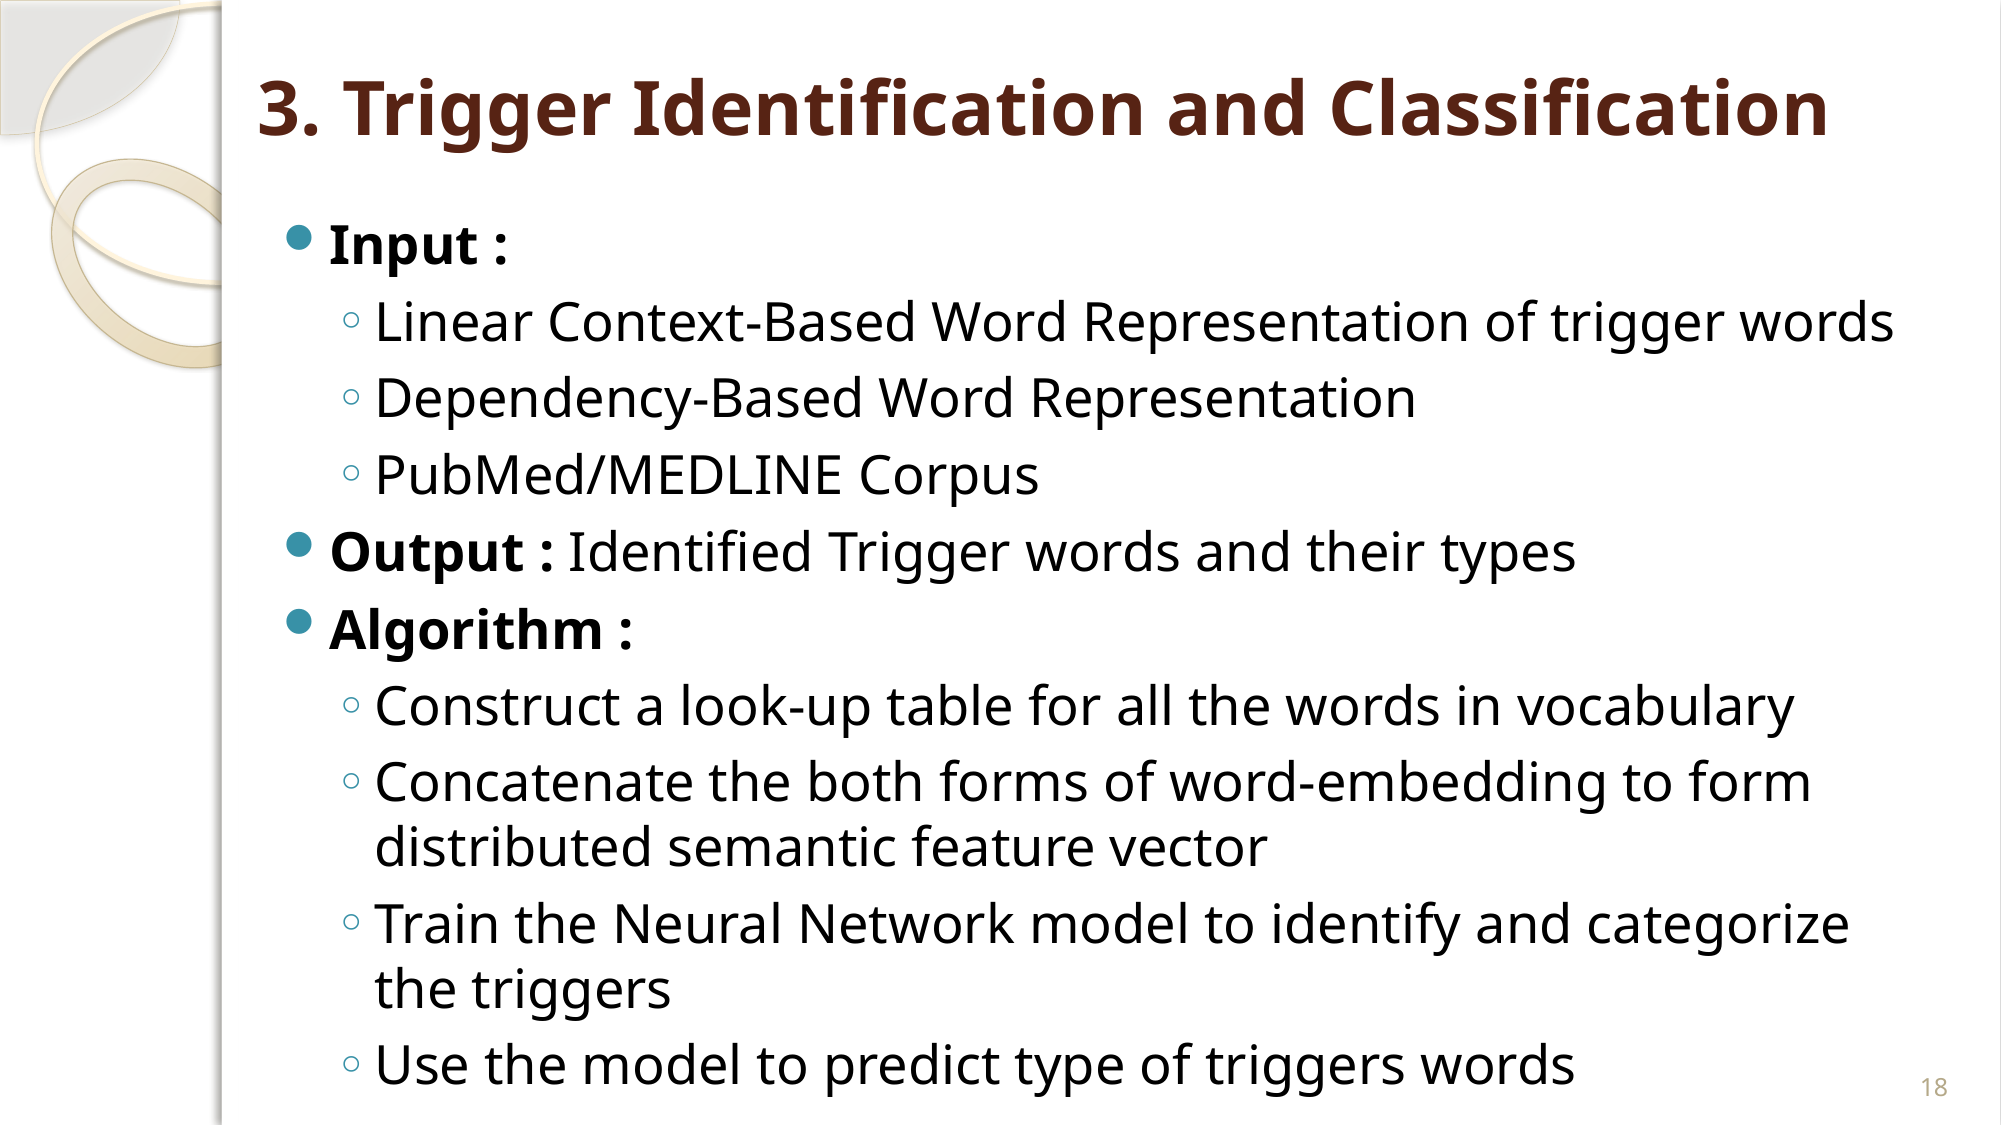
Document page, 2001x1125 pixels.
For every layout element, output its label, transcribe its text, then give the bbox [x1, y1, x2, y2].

title 3. Trigger Identification and Classification [243, 12, 1887, 198]
slide_number 18 [1883, 1034, 1984, 1113]
list Input : Linear Context-Based Word Representation of trigger words Dependency-Based Word Representation PubMed/MEDLINE Corpus Output : Identified Trigger words and their types Algorithm : Construct a look-up table for all the words in vocabulary Concatenate the both forms of word-embedding to form distributed semantic feature vector Train the Neural Network model to identify and categorize the triggers Use the model to predict type of triggers words [254, 203, 1954, 1039]
